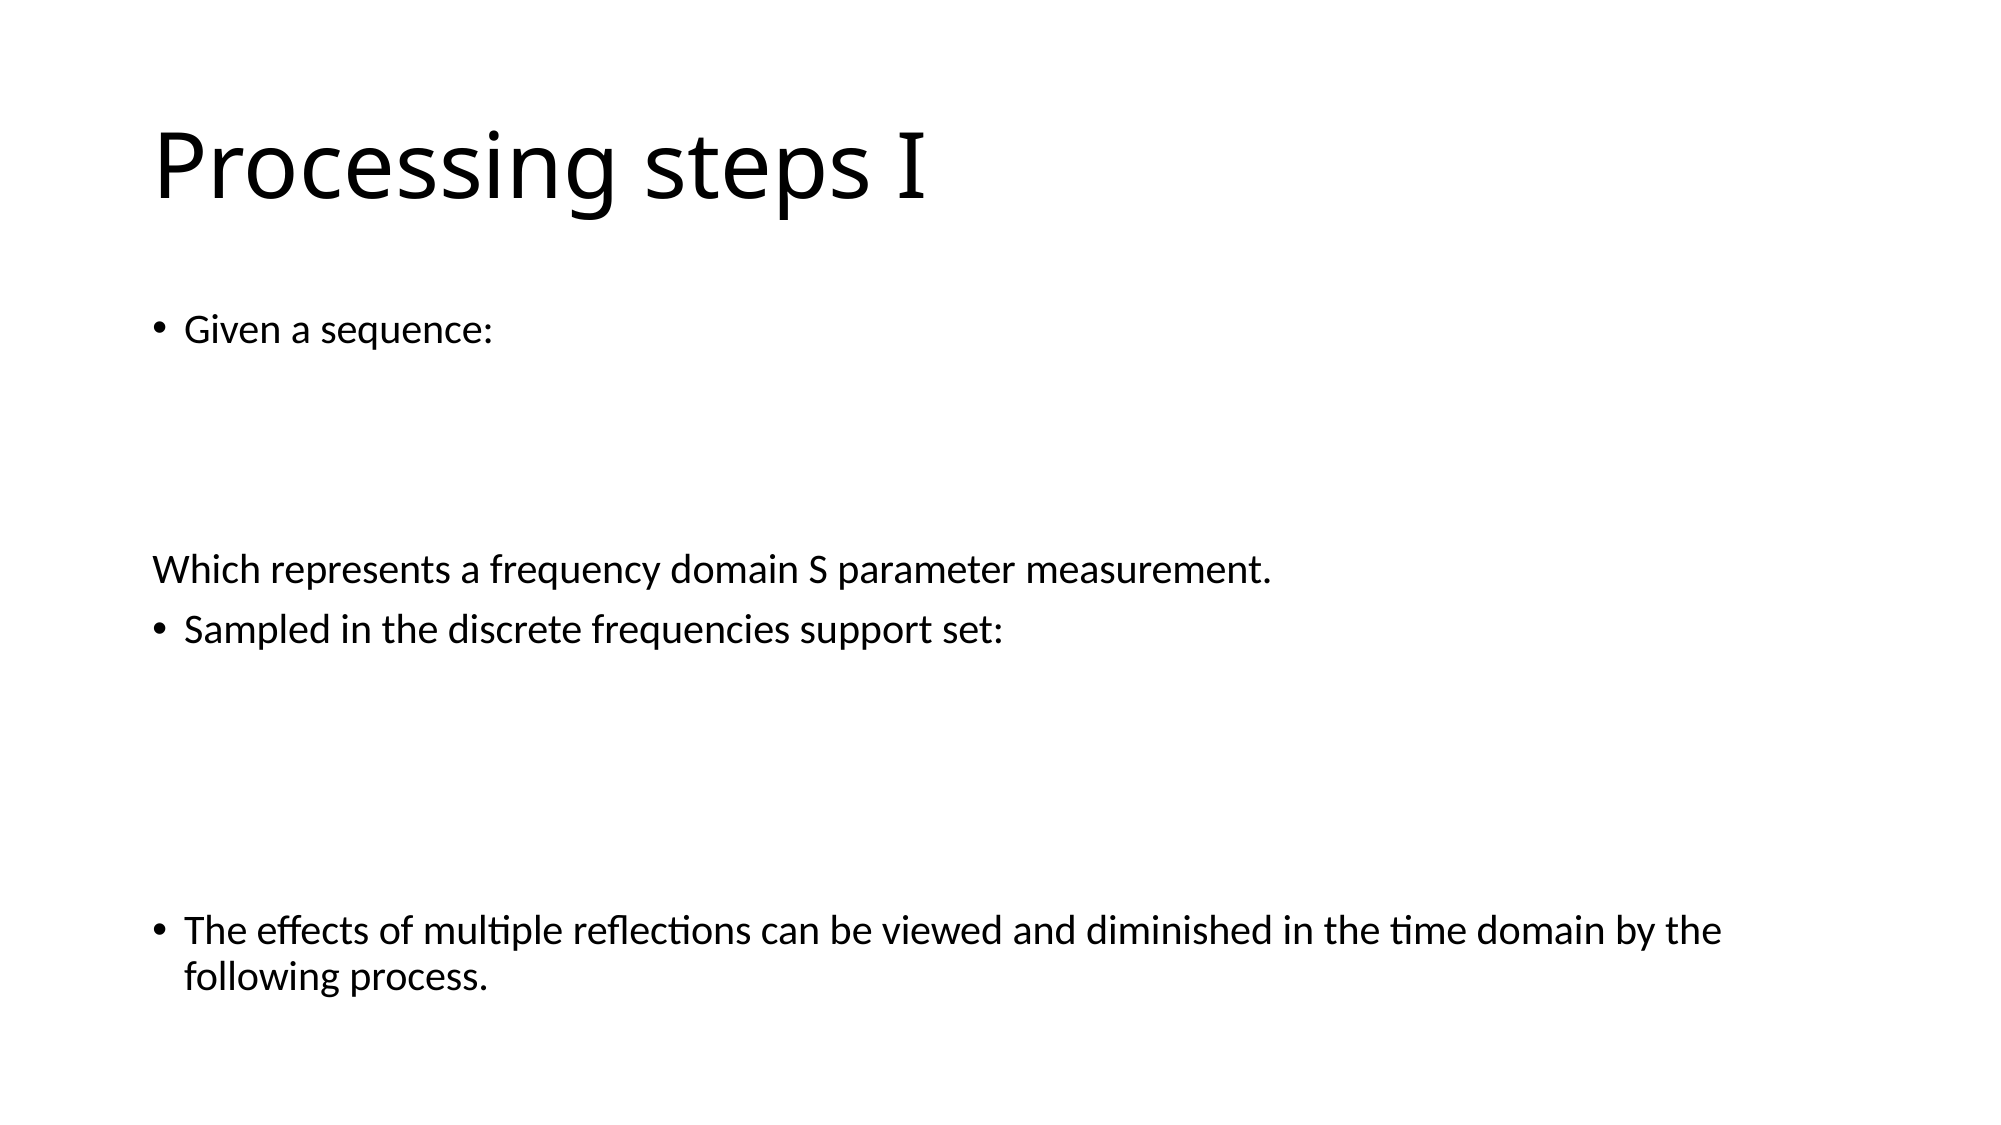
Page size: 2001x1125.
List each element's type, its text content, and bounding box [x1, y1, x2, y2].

title Processing steps I [137, 59, 1863, 278]
